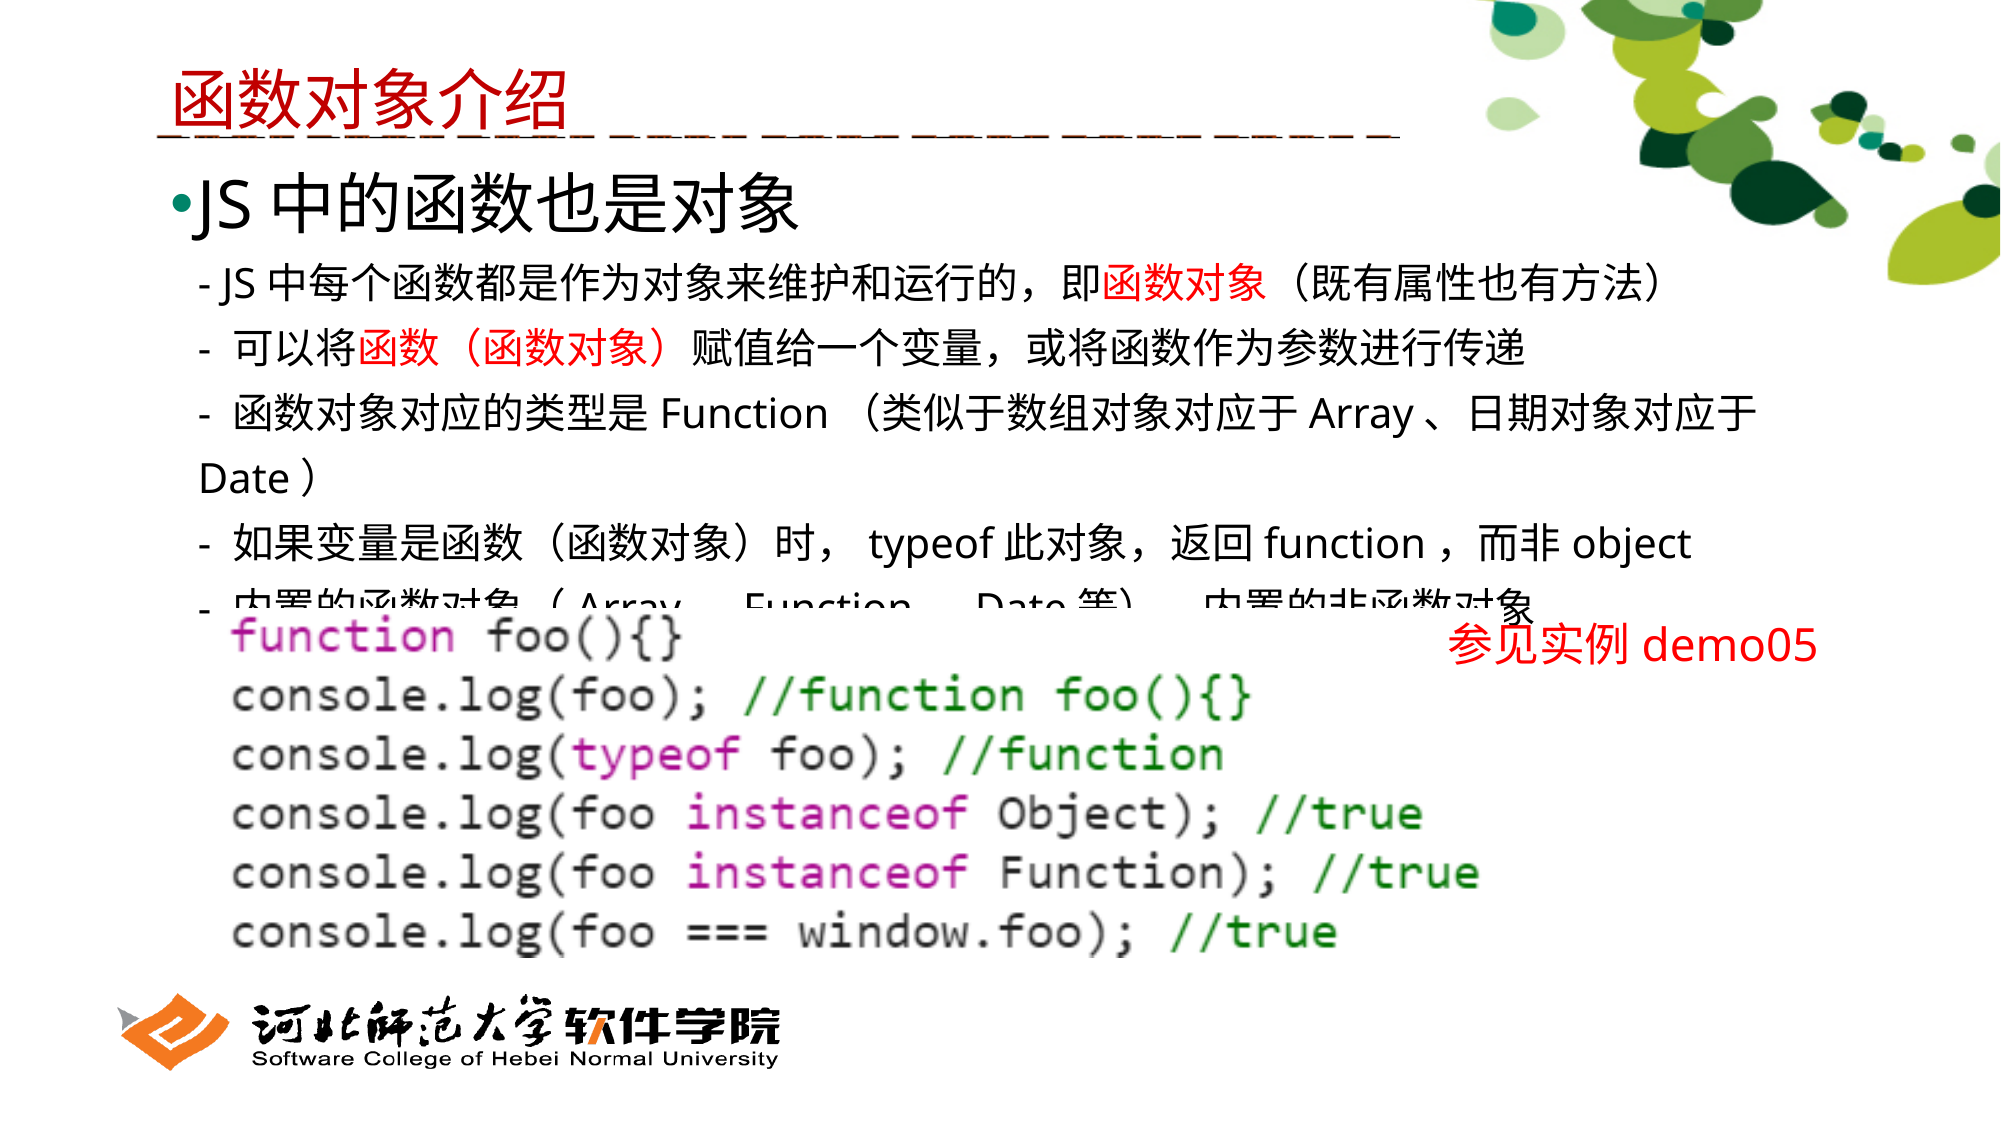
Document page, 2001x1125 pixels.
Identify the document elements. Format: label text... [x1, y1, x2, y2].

picture [0, 0, 2001, 1125]
list JS中的函数也是对象 - JS中每个函数都是作为对象来维护和运行的，即函数对象（既有属性也有方法） - 可以将函数（函数对象）赋值给一个变量，或将函数作为参数进行传递 - 函数对象对应的类型是Function（类似于数组对象对应于Array、日期对象对应于Date） - 如果变量是函数（函数对象）时，typeof此对象，返回function，而非object - 内置的函数对象（Array、Function、Date等），内置的非函数对象（Math、JSON） [155, 130, 1894, 990]
list 函数对象介绍 [155, 50, 1500, 131]
text_box 参见实例demo05 [1505, 608, 1867, 678]
